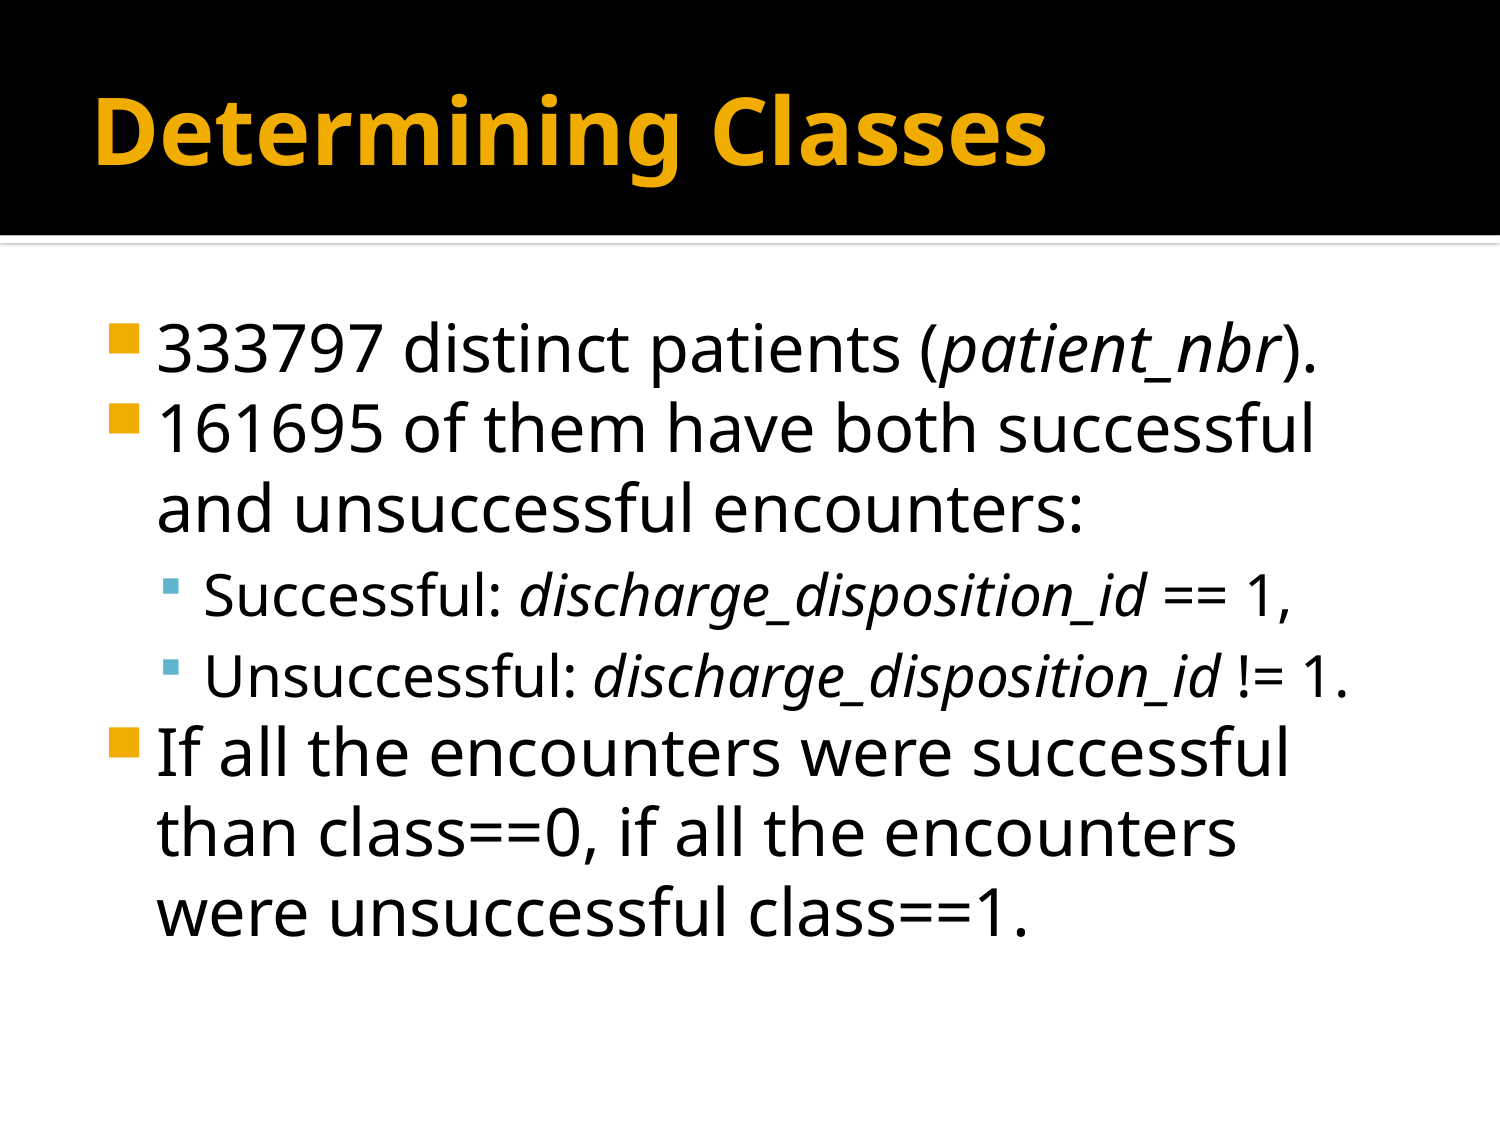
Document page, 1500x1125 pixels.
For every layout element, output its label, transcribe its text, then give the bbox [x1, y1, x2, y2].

title Determining Classes [75, 25, 1425, 231]
list 333797 distinct patients (patient_nbr). 161695 of them have both successful and unsuccessful encounters: Successful: discharge_disposition_id == 1, Unsuccessful: discharge_disposition_id != 1. If all the encounters were successful than class==0, if all the encounters were unsuccessful class==1. [75, 291, 1425, 1050]
